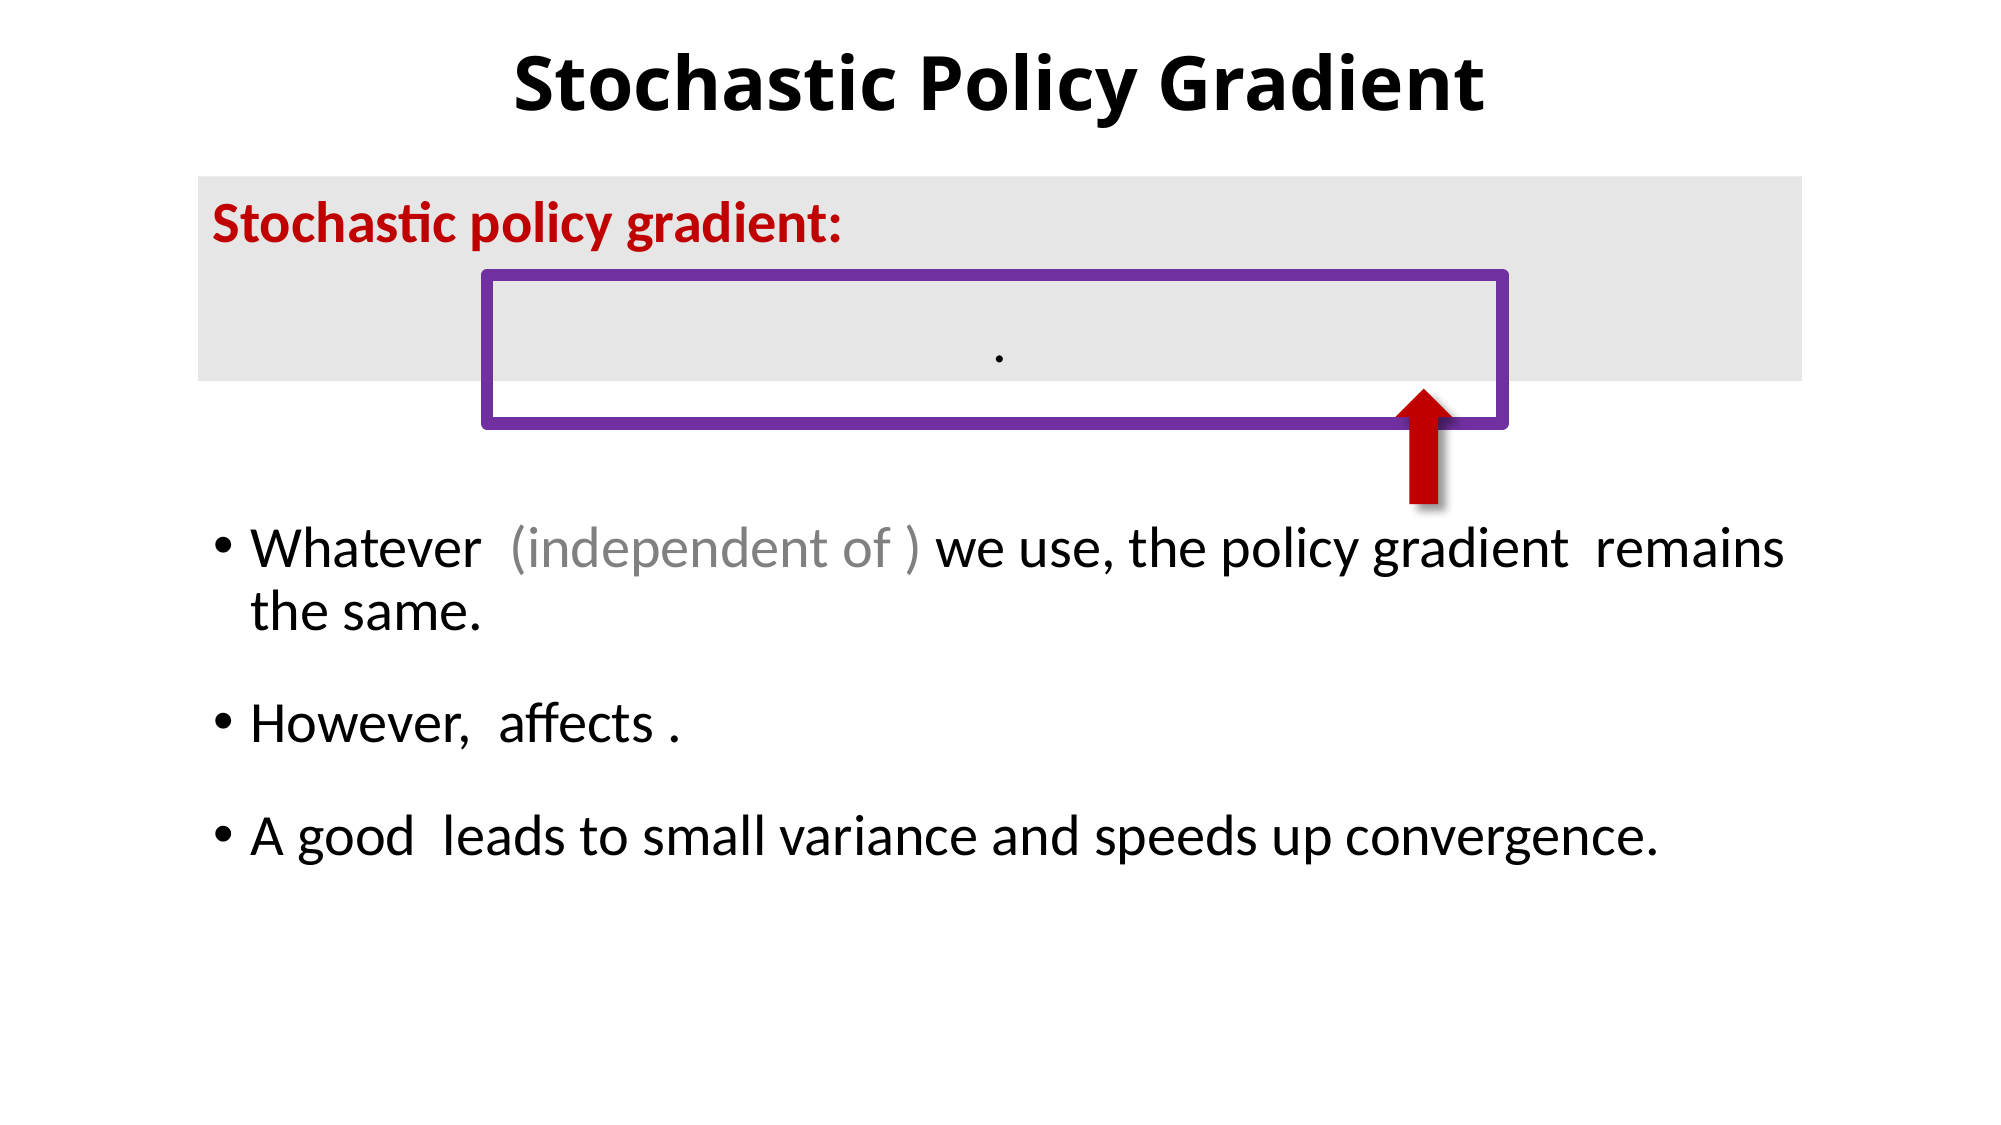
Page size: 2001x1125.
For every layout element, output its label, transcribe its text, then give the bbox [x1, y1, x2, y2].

text_box [486, 275, 1503, 424]
text_box [1392, 387, 1455, 506]
title Stochastic Policy Gradient [0, 1, 2000, 172]
